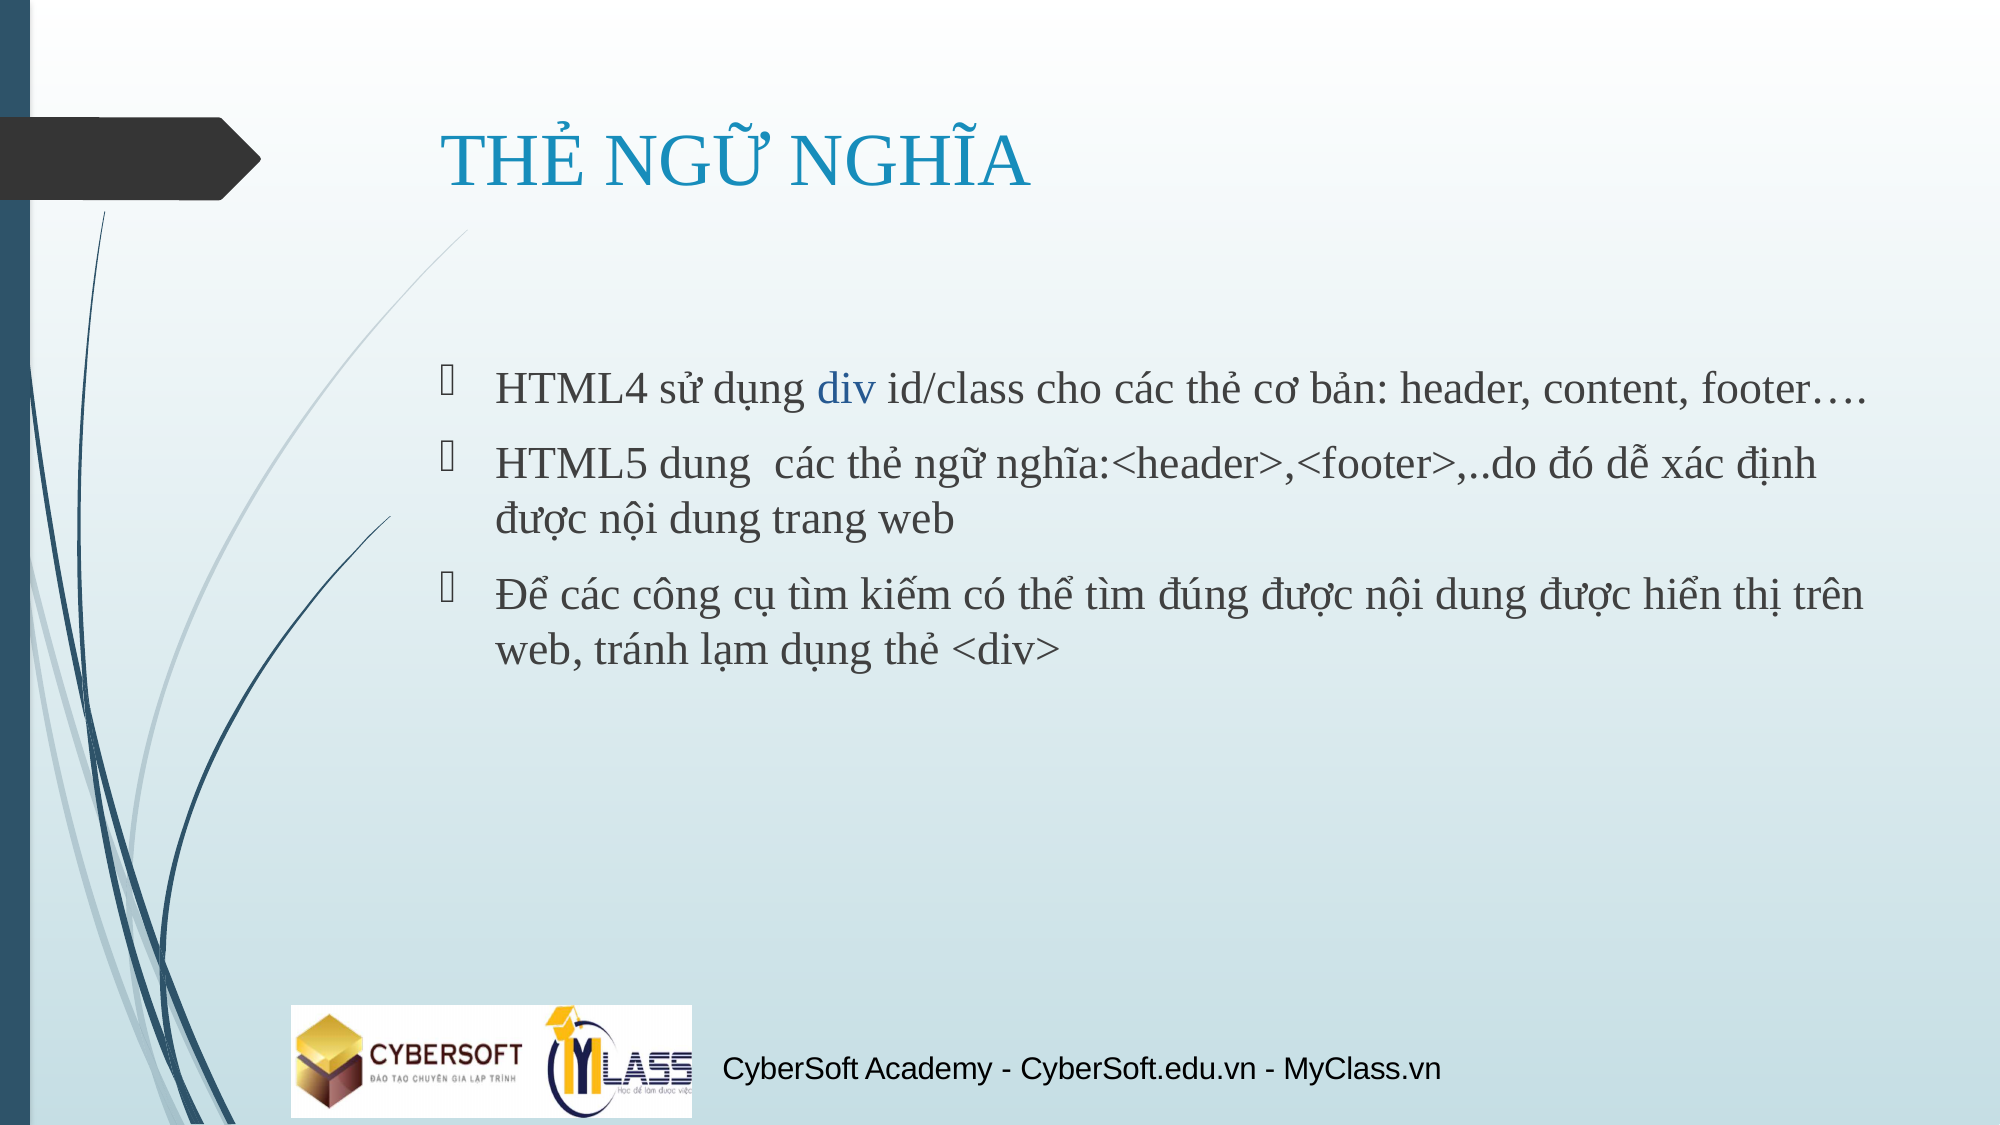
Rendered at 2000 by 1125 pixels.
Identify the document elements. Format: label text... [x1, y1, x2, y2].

list HTML4 sử dụng div id/class cho các thẻ cơ bản: header, content, footer…. HTML5 dung các thẻ ngữ nghĩa:<header>,<footer>,..do đó dễ xác định được nội dung trang web Để các công cụ tìm kiếm có thể tìm đúng được nội dung được hiển thị trên web, tránh lạm dụng thẻ <div> [424, 350, 1887, 970]
picture [290, 1005, 692, 1118]
text_box CyberSoft Academy - CyberSoft.edu.vn - MyClass.vn [722, 1047, 1394, 1087]
title THẺ NGỮ NGHĨA [425, 102, 1887, 313]
